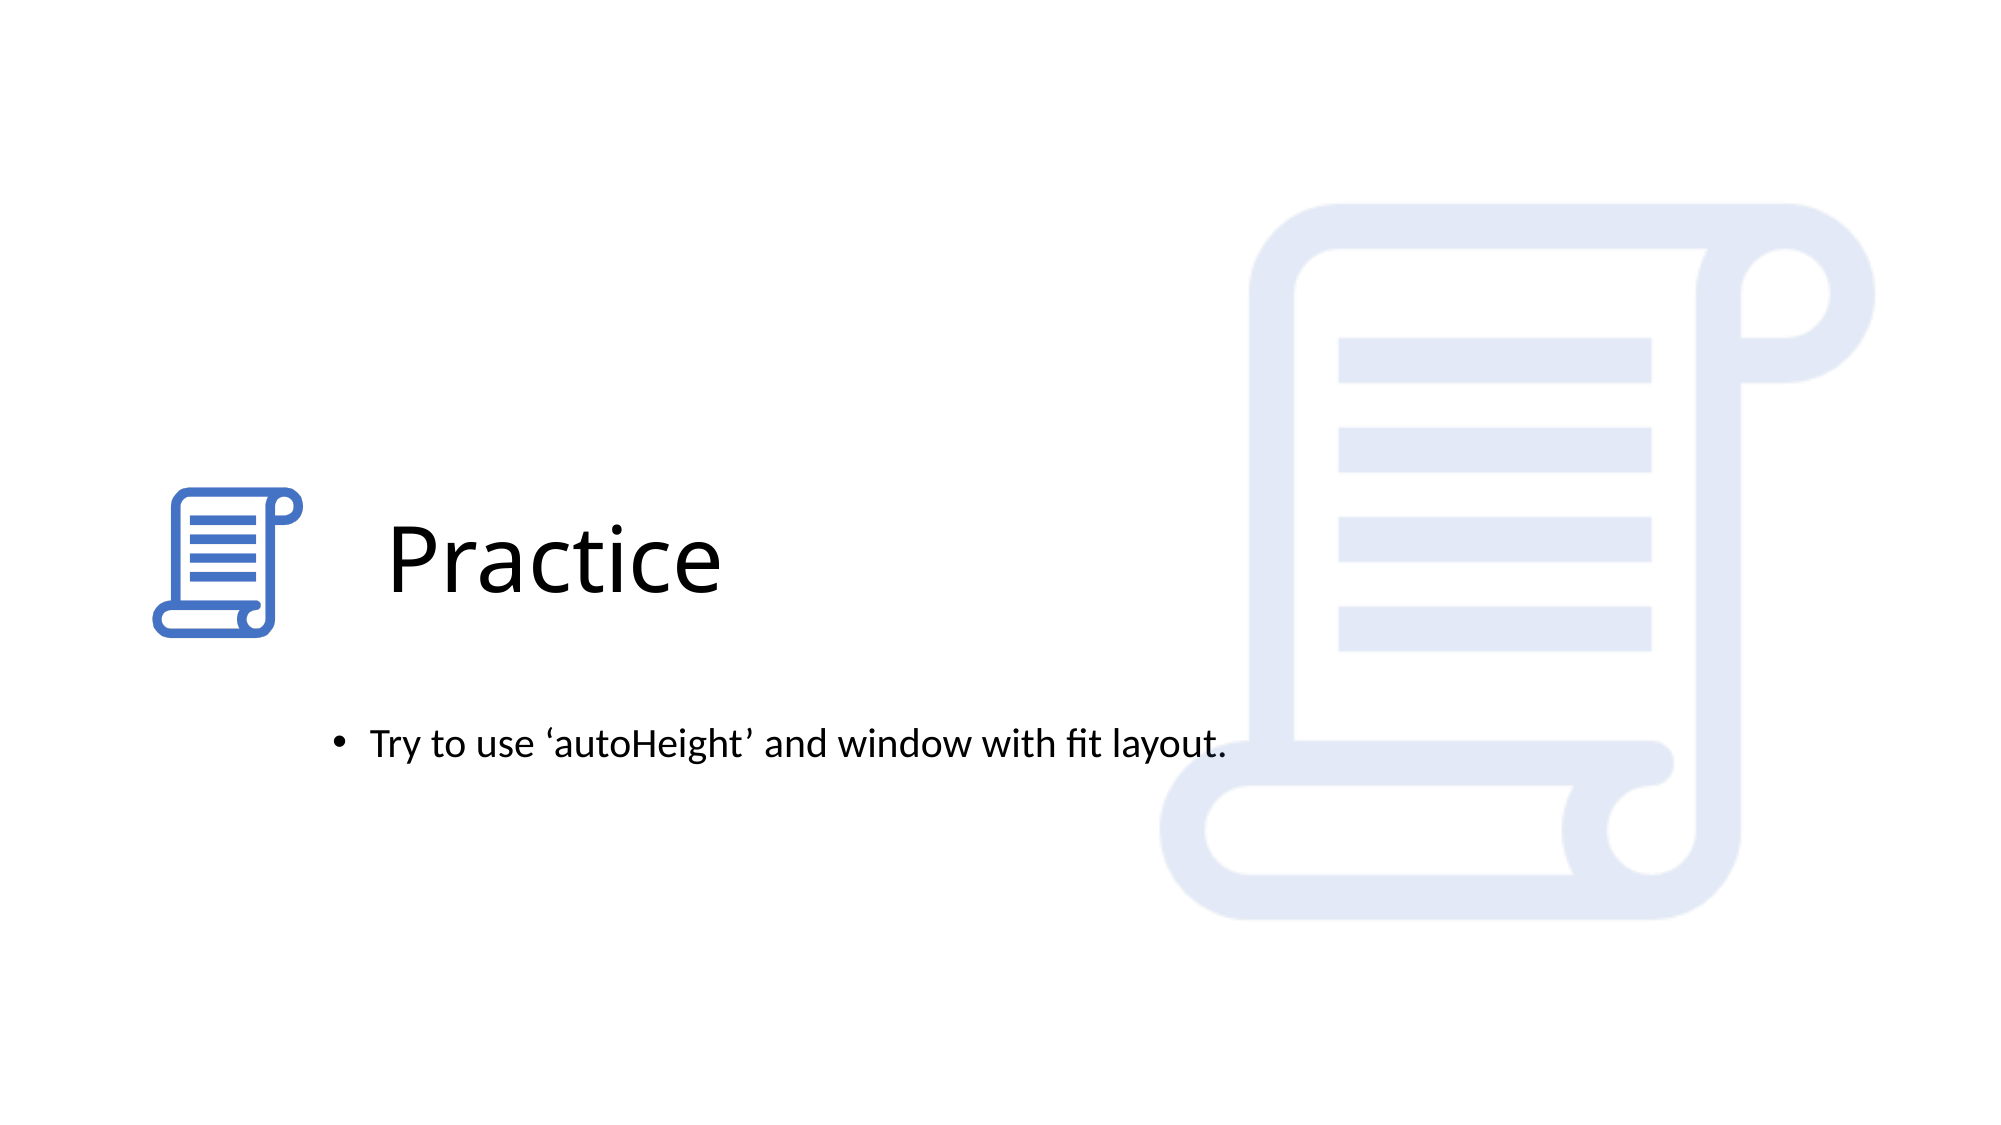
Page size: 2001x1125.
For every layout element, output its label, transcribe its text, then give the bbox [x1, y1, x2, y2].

list Try to use ‘autoHeight’ and window with fit layout. [317, 714, 1089, 992]
title Practice [370, 441, 1089, 683]
picture [137, 472, 318, 653]
picture [1089, 133, 1947, 992]
